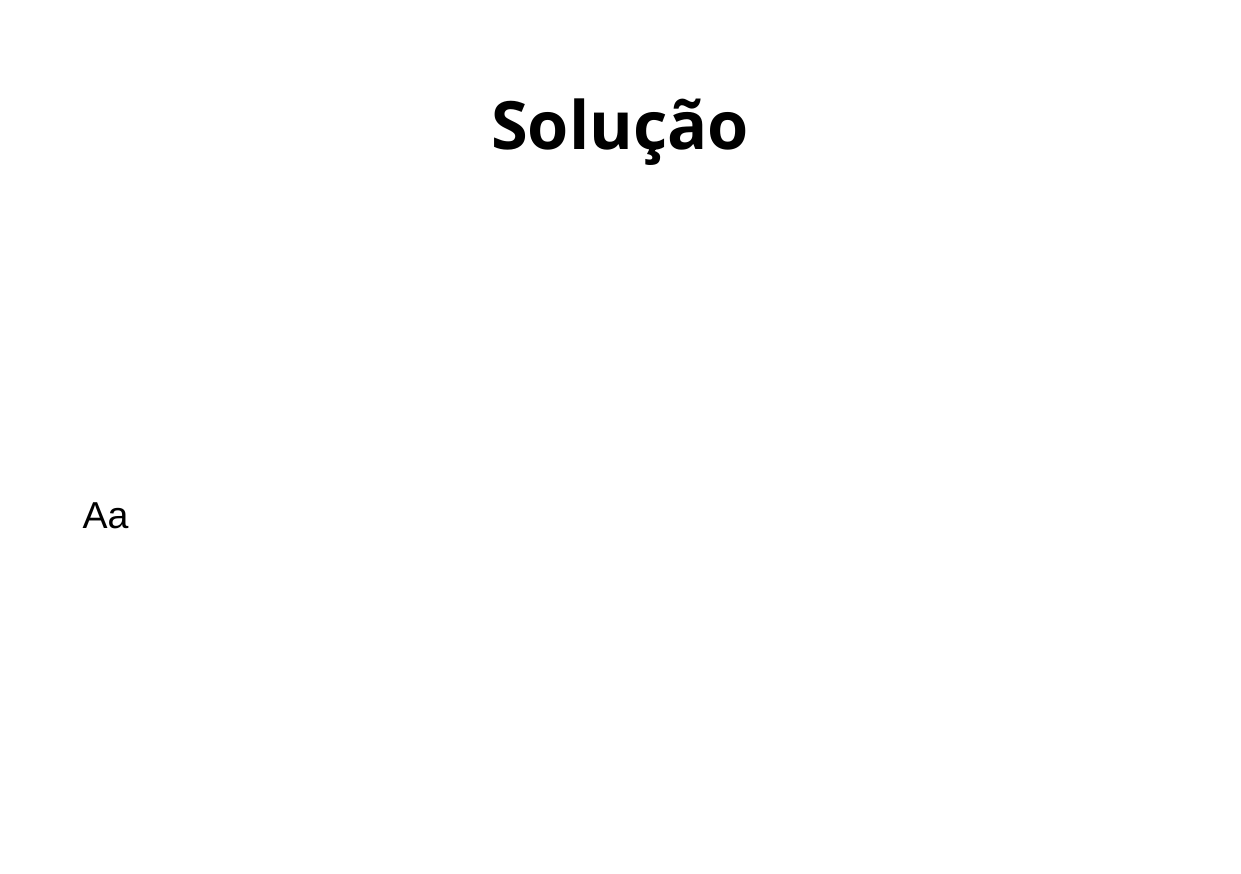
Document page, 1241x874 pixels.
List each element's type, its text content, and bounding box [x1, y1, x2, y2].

text_box Aa [82, 491, 1158, 537]
text_box Solução [58, 82, 1181, 163]
